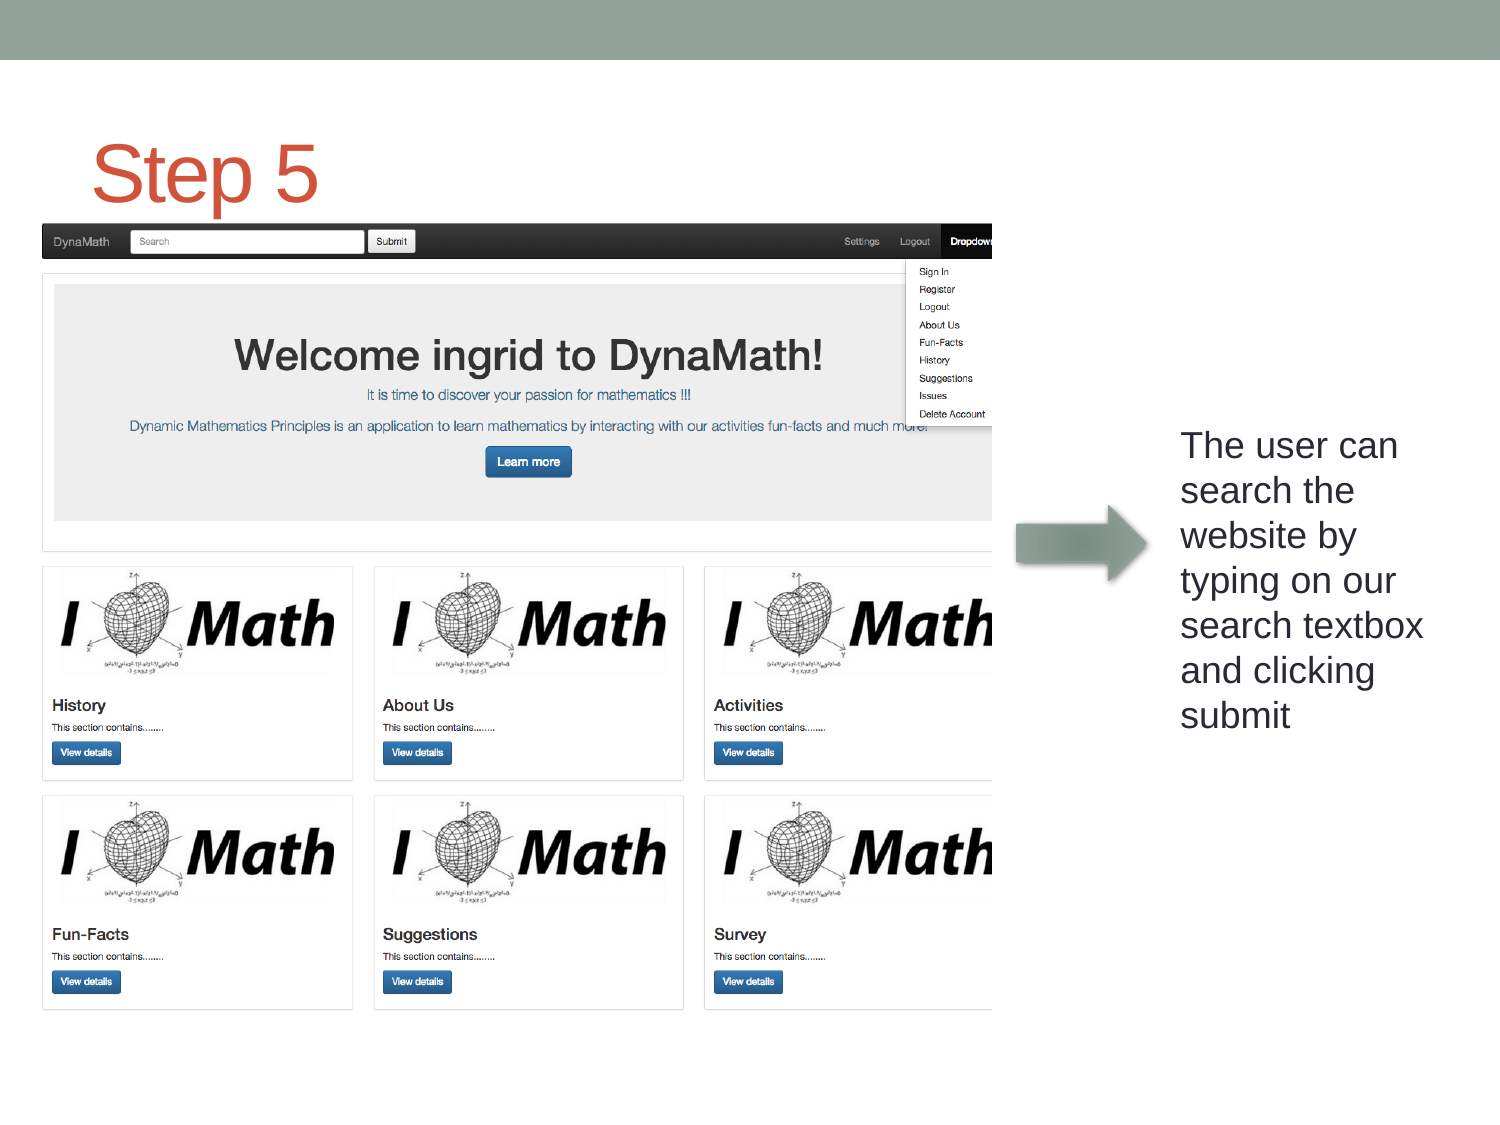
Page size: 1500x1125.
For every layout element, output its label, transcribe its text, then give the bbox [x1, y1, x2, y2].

title Step 5 [75, 87, 1425, 250]
text_box The user can search the website by typing on our search textbox and clicking submit [1165, 414, 1474, 744]
text_box [1016, 505, 1147, 581]
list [36, 217, 995, 1019]
